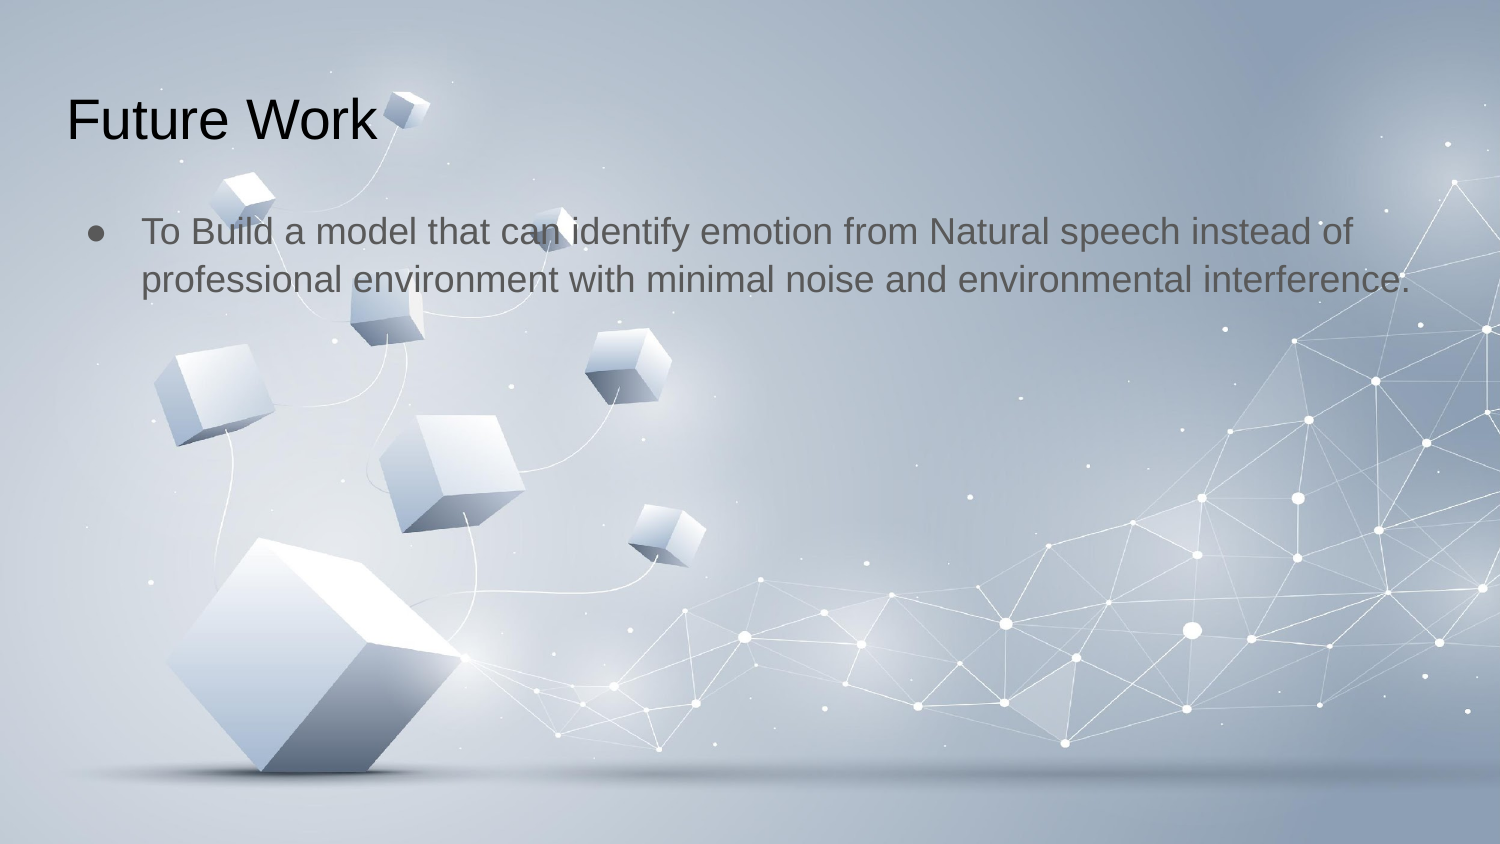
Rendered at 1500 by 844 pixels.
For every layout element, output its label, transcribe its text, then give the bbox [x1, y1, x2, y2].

title Future Work [51, 72, 1449, 167]
list To Build a model that can identify emotion from Natural speech instead of professional environment with minimal noise and environmental interference. [51, 189, 1449, 750]
picture [0, 0, 1500, 844]
